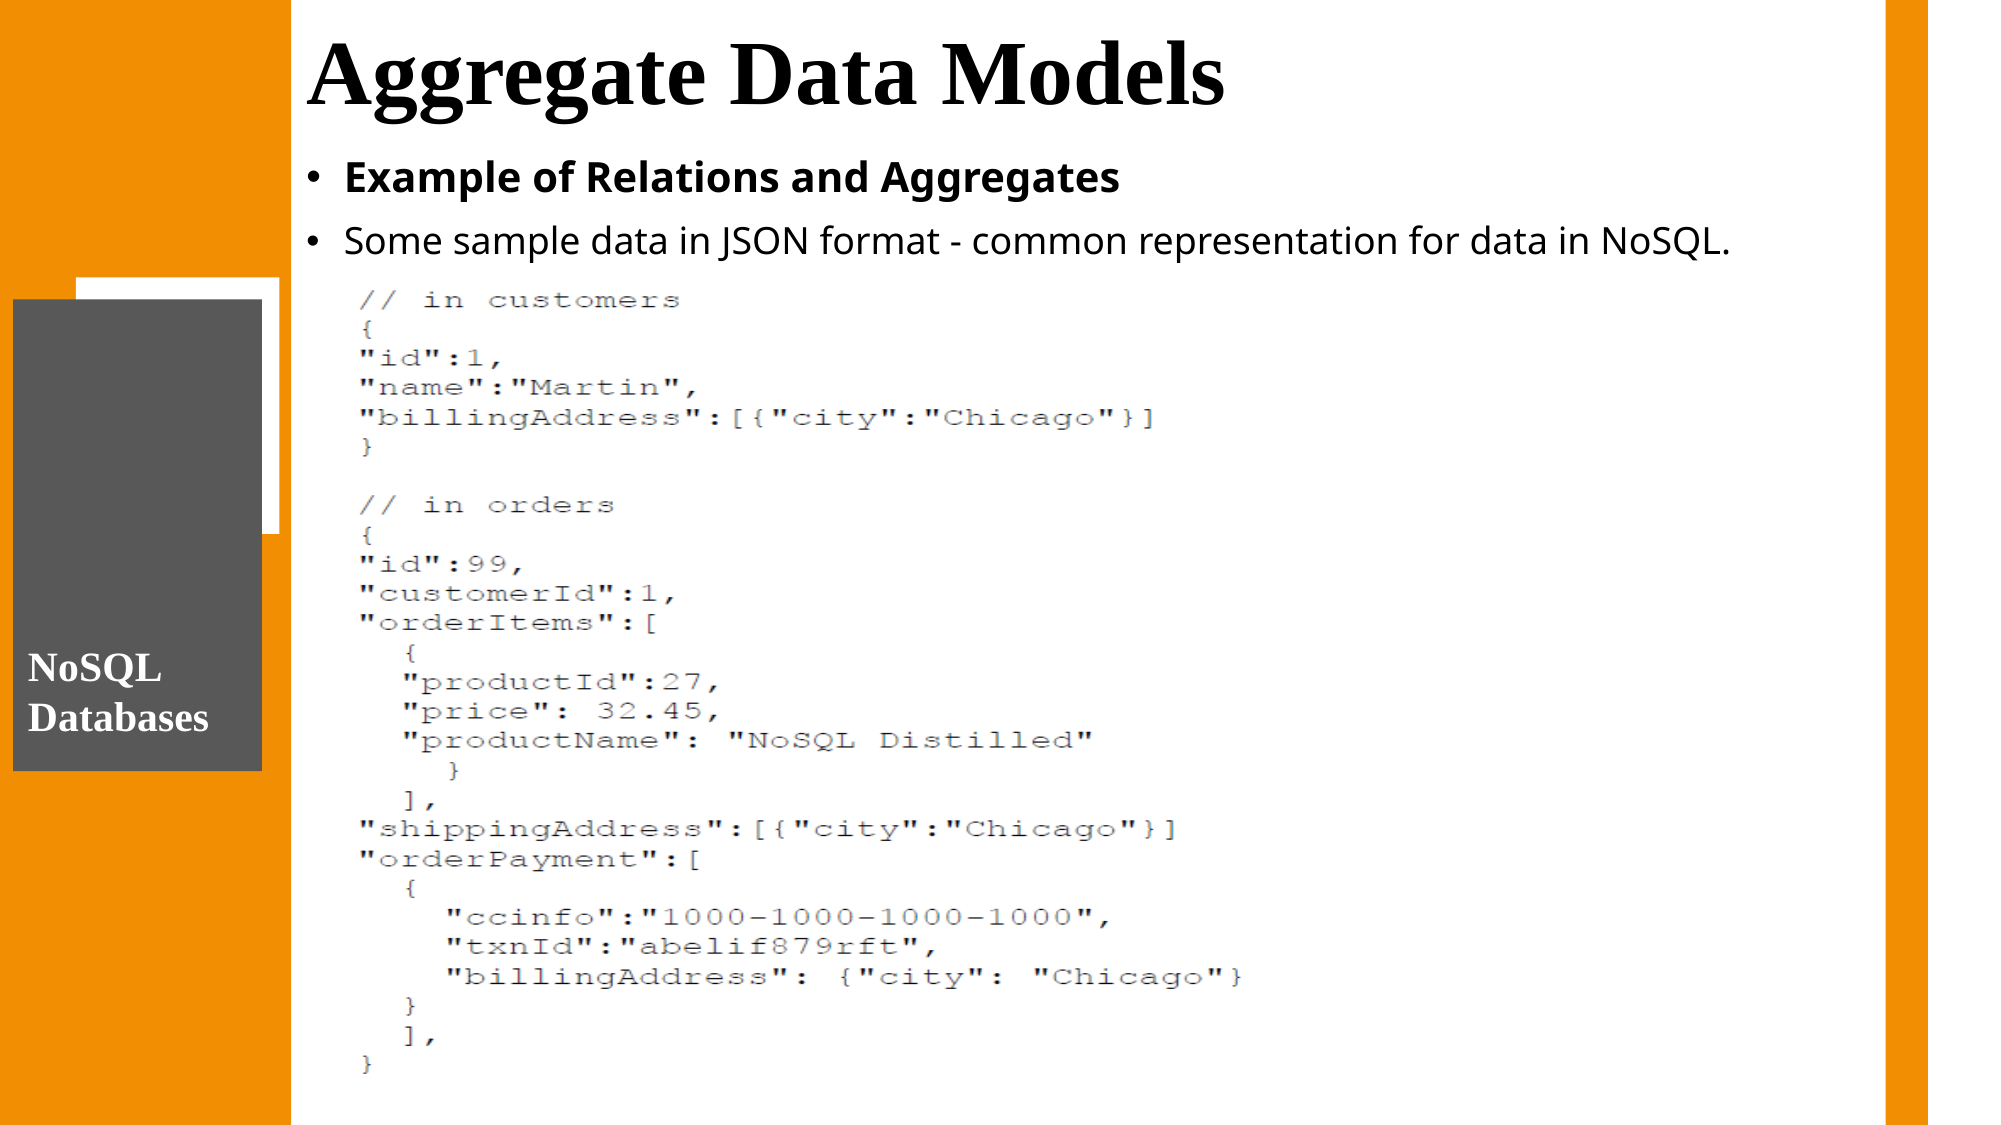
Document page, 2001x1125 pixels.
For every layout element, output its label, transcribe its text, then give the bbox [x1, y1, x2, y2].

picture [342, 277, 1768, 1080]
text_box [0, 0, 292, 1125]
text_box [13, 277, 280, 772]
list Example of Relations and Aggregates Some sample data in JSON format - common representation for data in NoSQL. [292, 149, 1885, 1125]
title Aggregate Data Models [292, 0, 1885, 149]
text_box [1885, 0, 1928, 1125]
